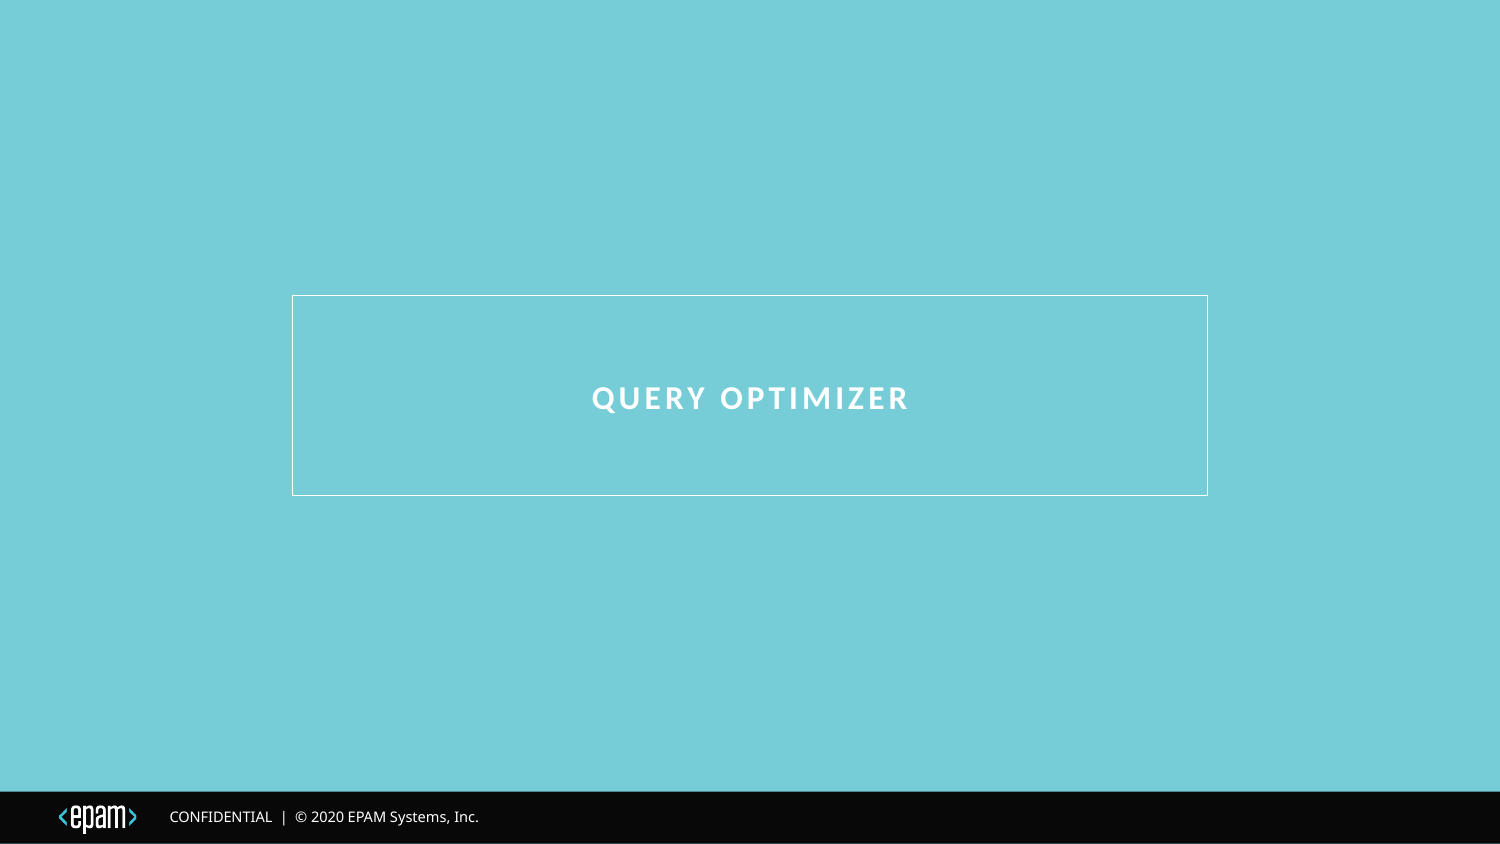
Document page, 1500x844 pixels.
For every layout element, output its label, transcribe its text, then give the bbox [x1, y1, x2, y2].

title Query Optimizer [292, 295, 1208, 496]
